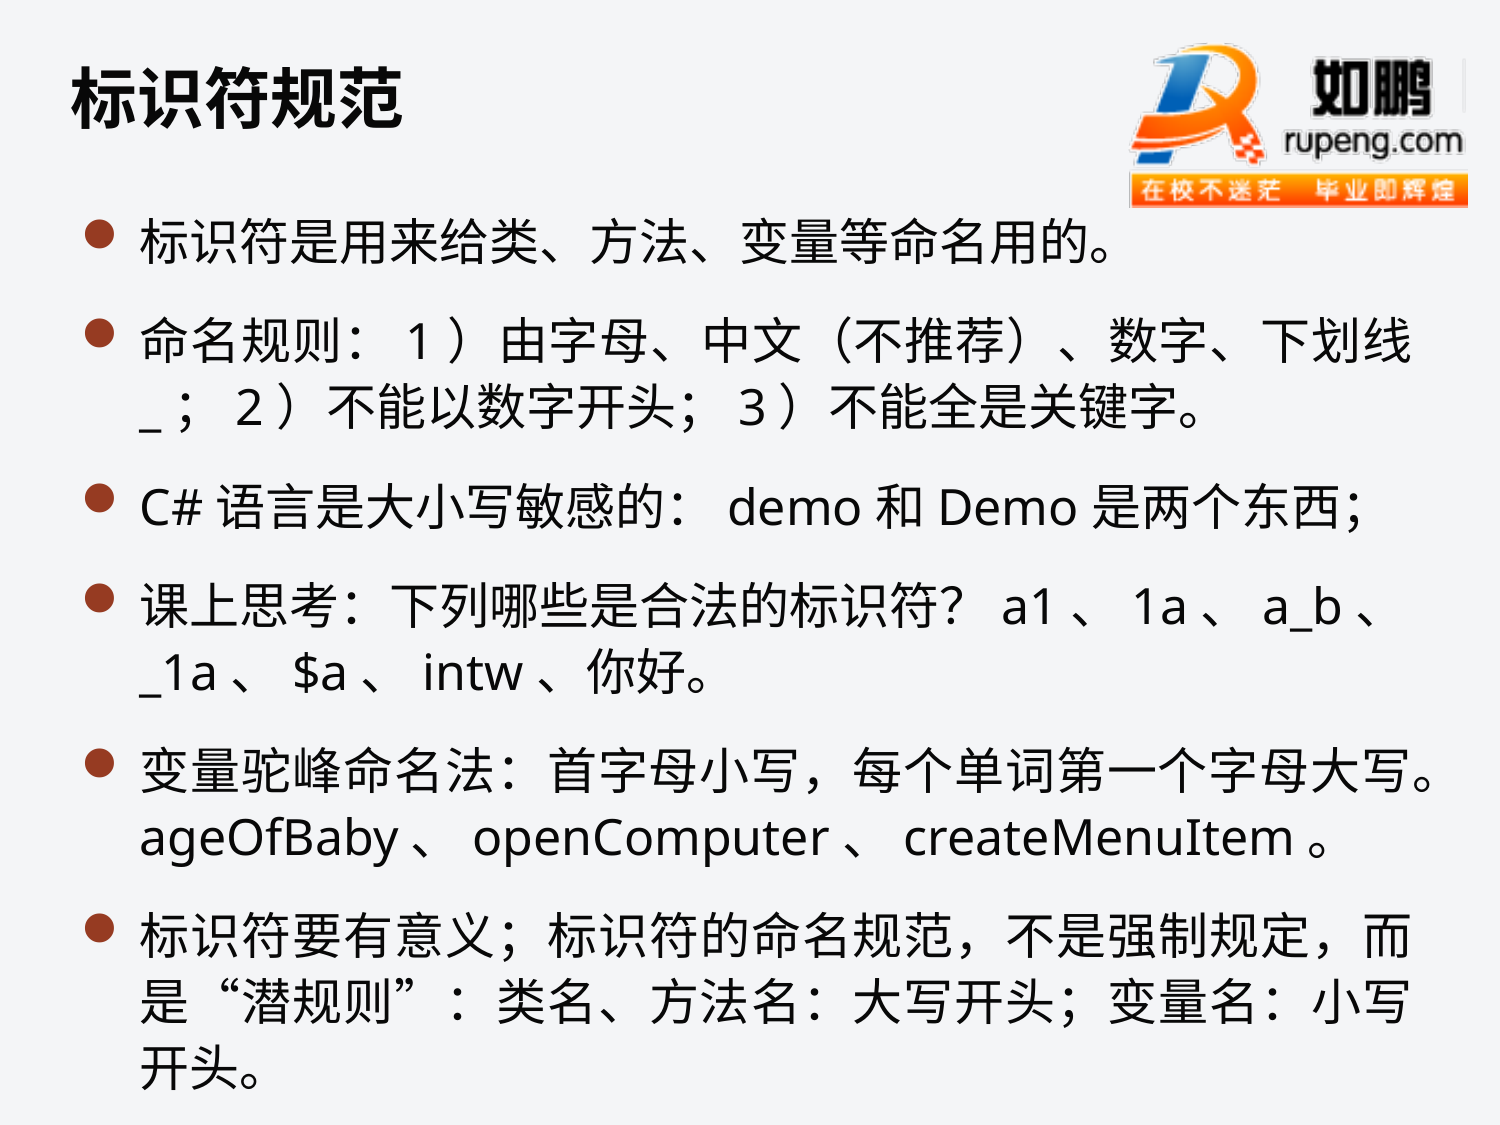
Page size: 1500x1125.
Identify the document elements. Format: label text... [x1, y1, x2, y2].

picture [1128, 42, 1468, 208]
list 标识符是用来给类、方法、变量等命名用的。 命名规则：1）由字母、中文（不推荐）、数字、下划线 _；2）不能以数字开头；3）不能全是关键字。 C#语言是大小写敏感的：demo和Demo是两个东西； 课上思考：下列哪些是合法的标识符？a1、1a、a_b、_1a、$a、intw、你好。 变量驼峰命名法：首字母小写，每个单词第一个字母大写。ageOfBaby、openComputer、createMenuItem。 标识符要有意义；标识符的命名规范，不是强制规定，而是“潜规则”：类名、方法名：大写开头；变量名：小写开头。 [65, 196, 1428, 1125]
title 标识符规范 [55, 45, 1434, 158]
